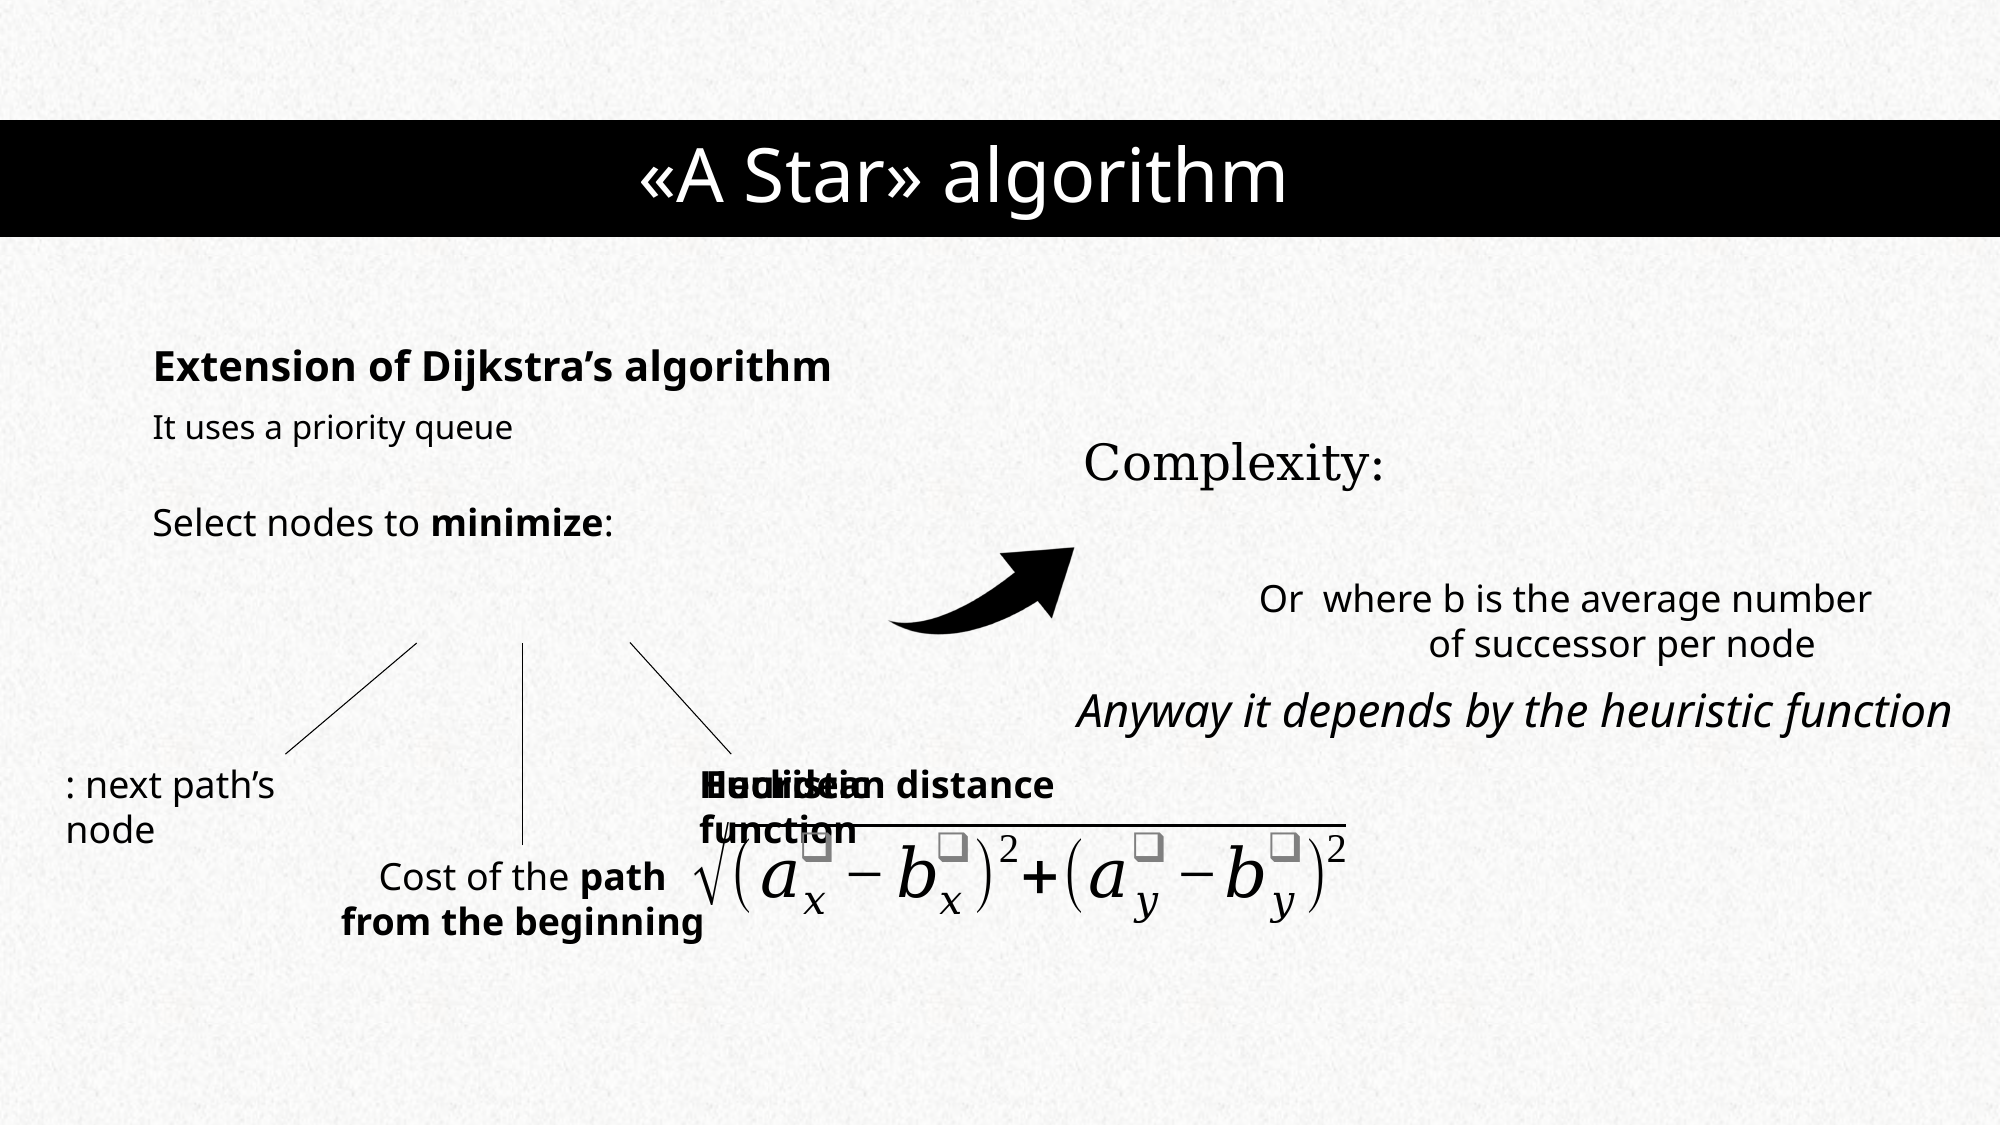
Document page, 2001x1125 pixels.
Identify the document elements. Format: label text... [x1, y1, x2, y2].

picture [839, 463, 1136, 746]
text_box Euclidean distance [690, 753, 1117, 814]
list Extension of Dijkstra’s algorithm It uses a priority queue [137, 337, 869, 482]
title «A Star» algorithm [623, 0, 1377, 227]
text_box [285, 643, 417, 755]
text_box Anyway it depends by the heuristic function [1062, 674, 2000, 745]
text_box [629, 642, 732, 755]
text_box Heuristic function [684, 755, 1000, 859]
text_box [0, 120, 2000, 237]
text_box Cost of the path from the beginning [323, 845, 722, 951]
